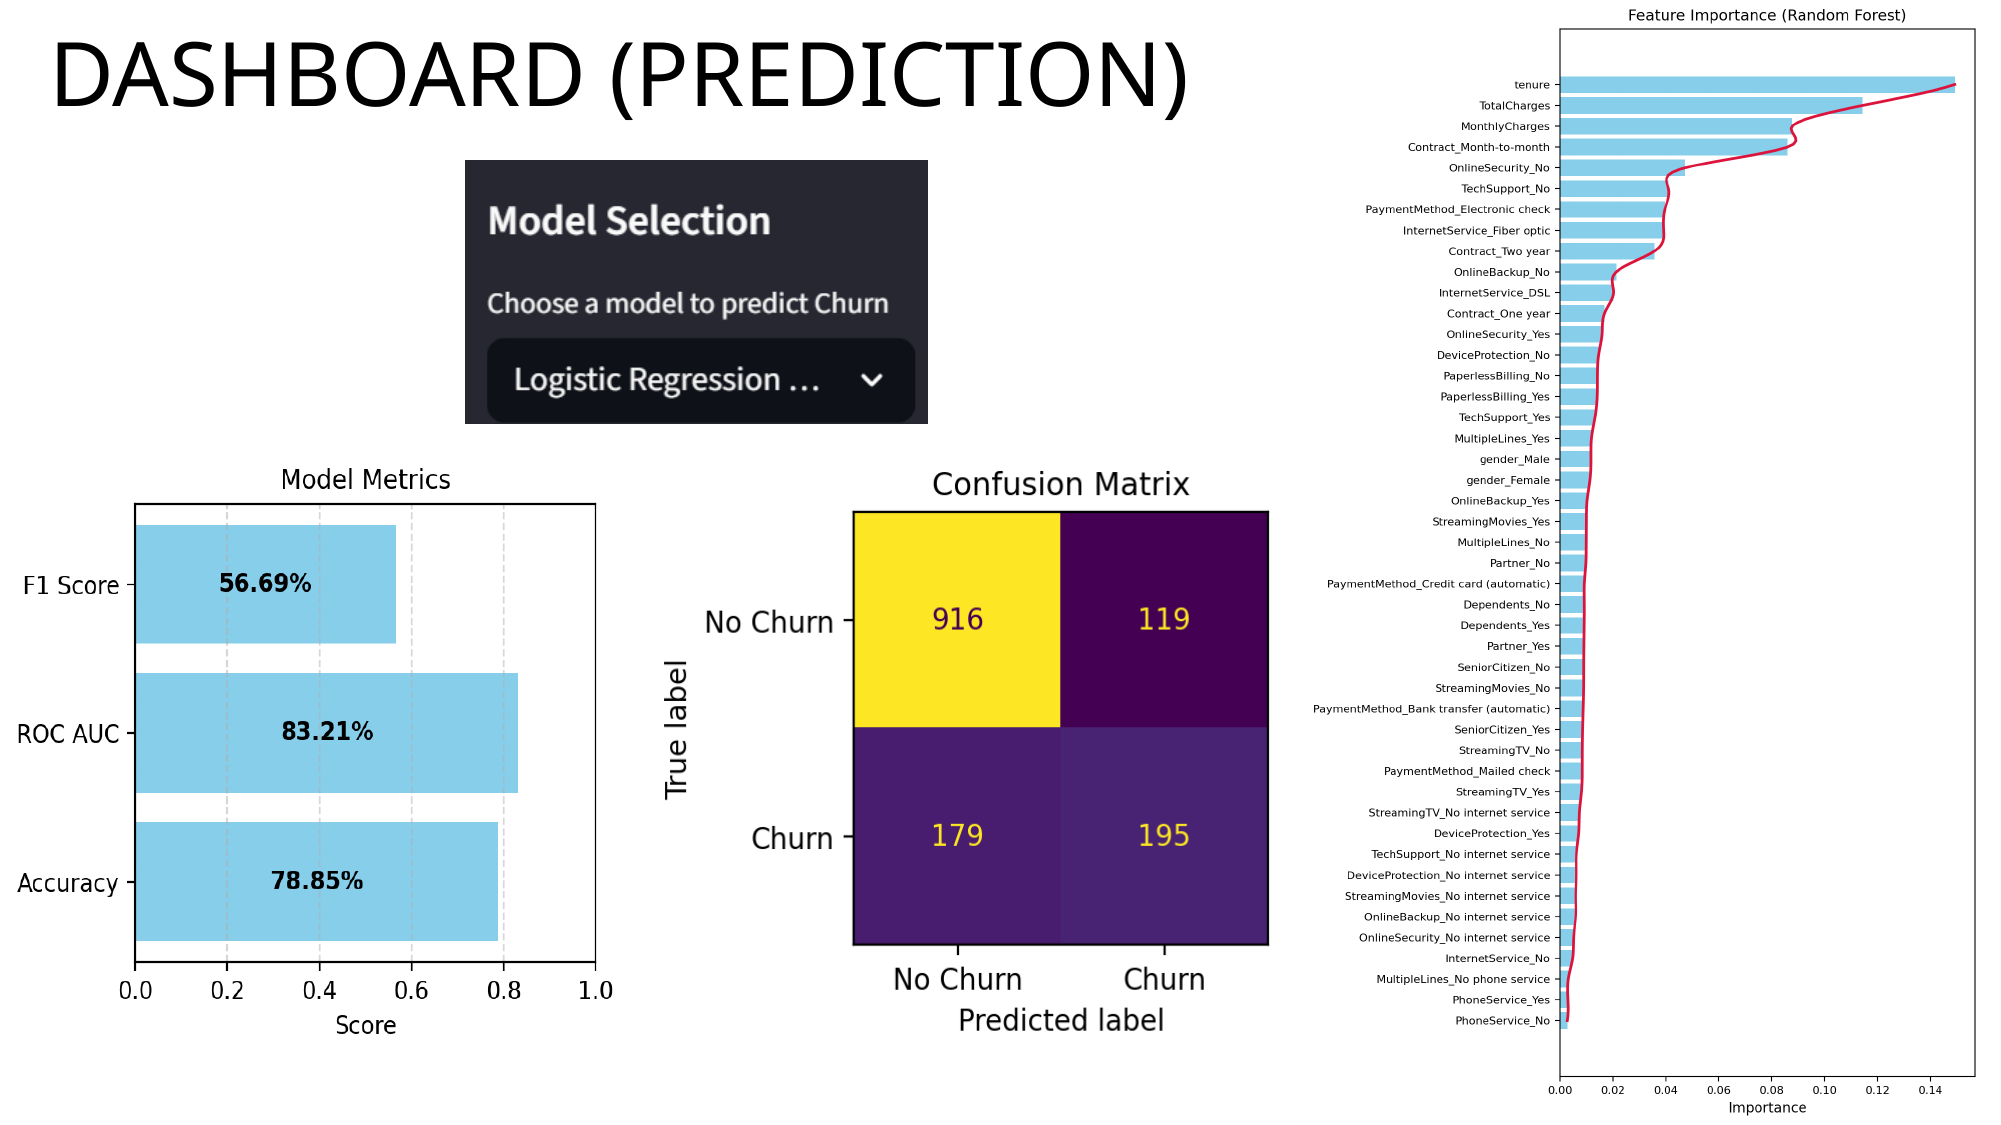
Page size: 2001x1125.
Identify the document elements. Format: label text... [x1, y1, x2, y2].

title DASHBOARD (PREDICTION) [0, 22, 1302, 134]
picture [1302, 0, 1984, 1125]
picture [645, 449, 1288, 1057]
picture [0, 449, 629, 1057]
picture [464, 160, 929, 424]
